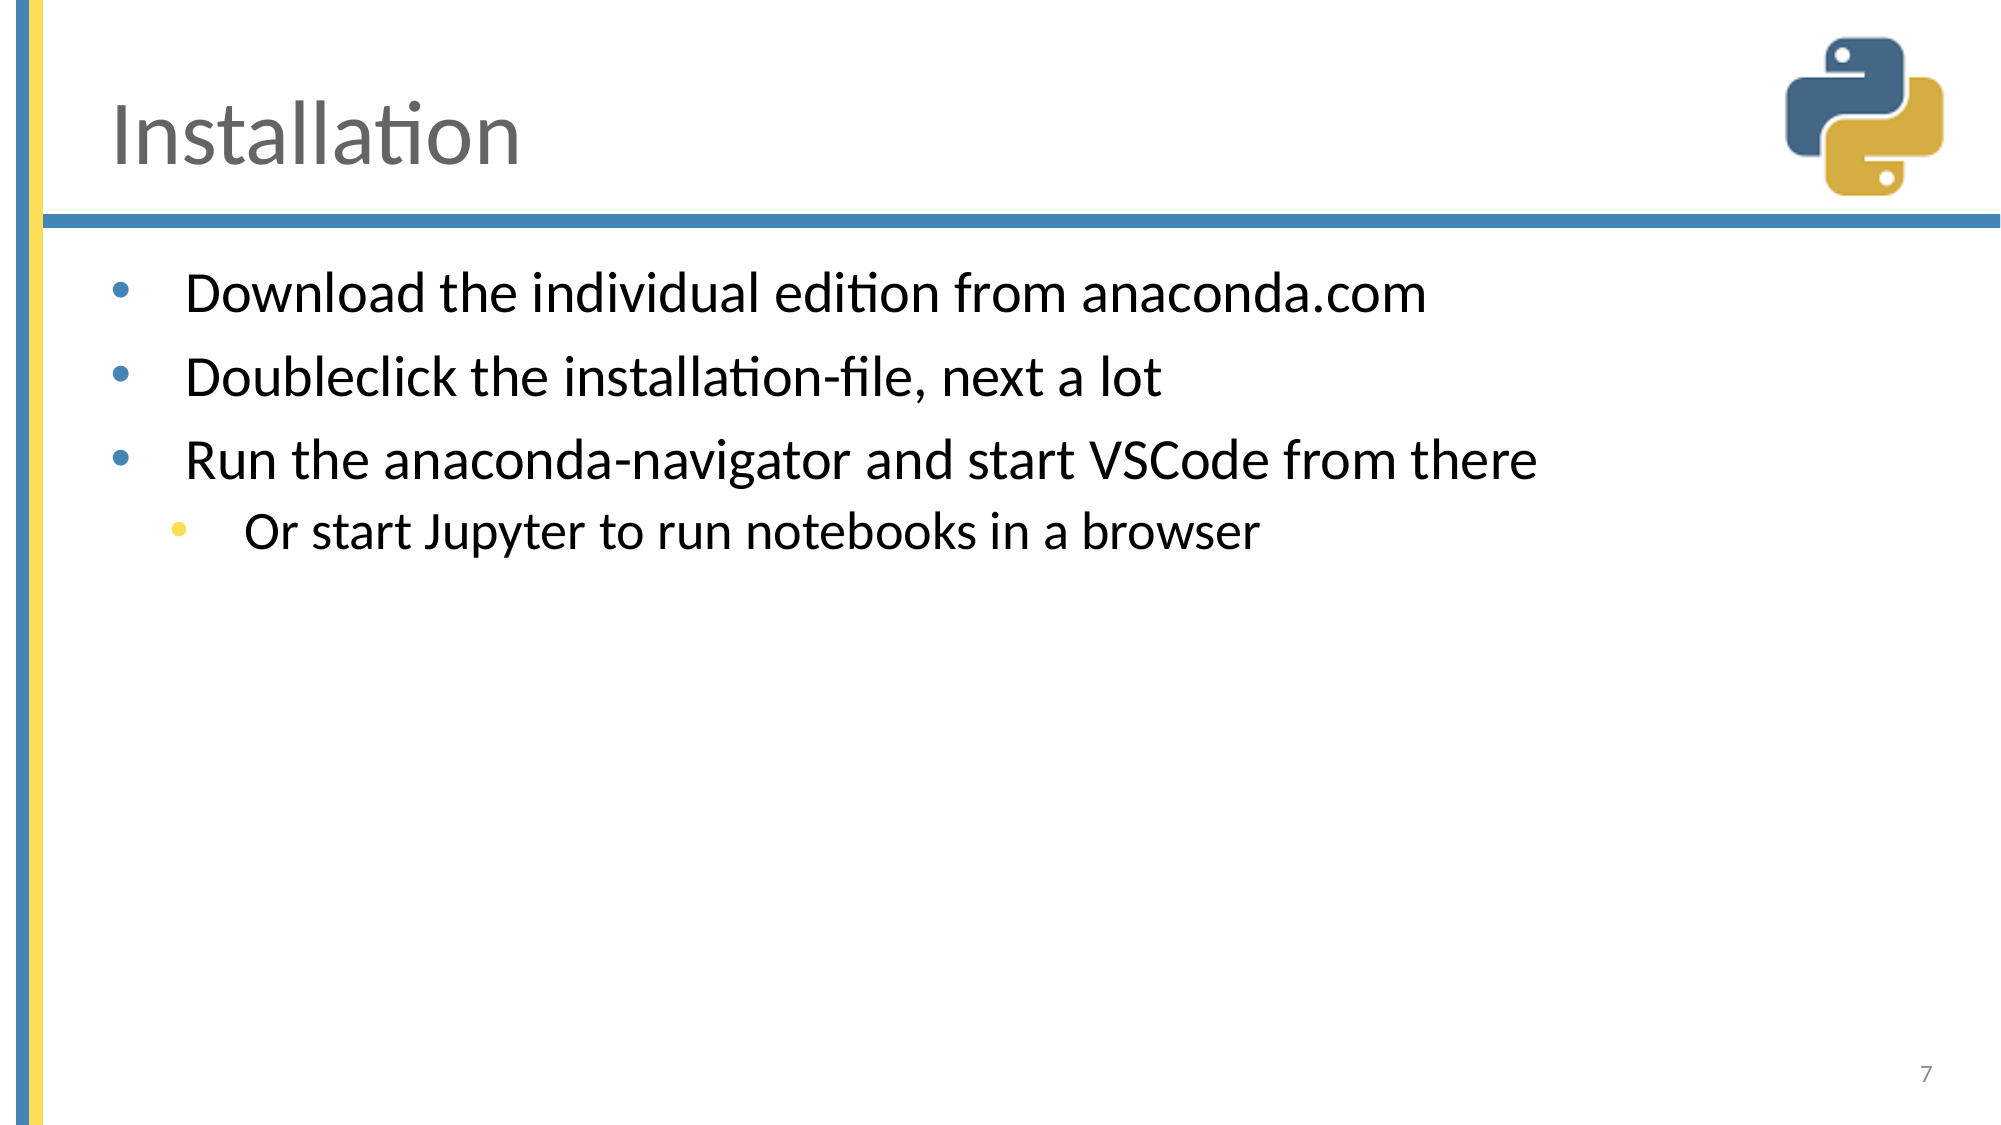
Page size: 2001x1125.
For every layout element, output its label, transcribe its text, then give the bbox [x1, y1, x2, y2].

slide_number 7 [1497, 1042, 1948, 1103]
title Installation [95, 59, 1863, 211]
picture [1747, 18, 1987, 205]
list Download the individual edition from anaconda.com Doubleclick the installation-file, next a lot Run the anaconda-navigator and start VSCode from there Or start Jupyter to run notebooks in a browser [95, 254, 1948, 1014]
